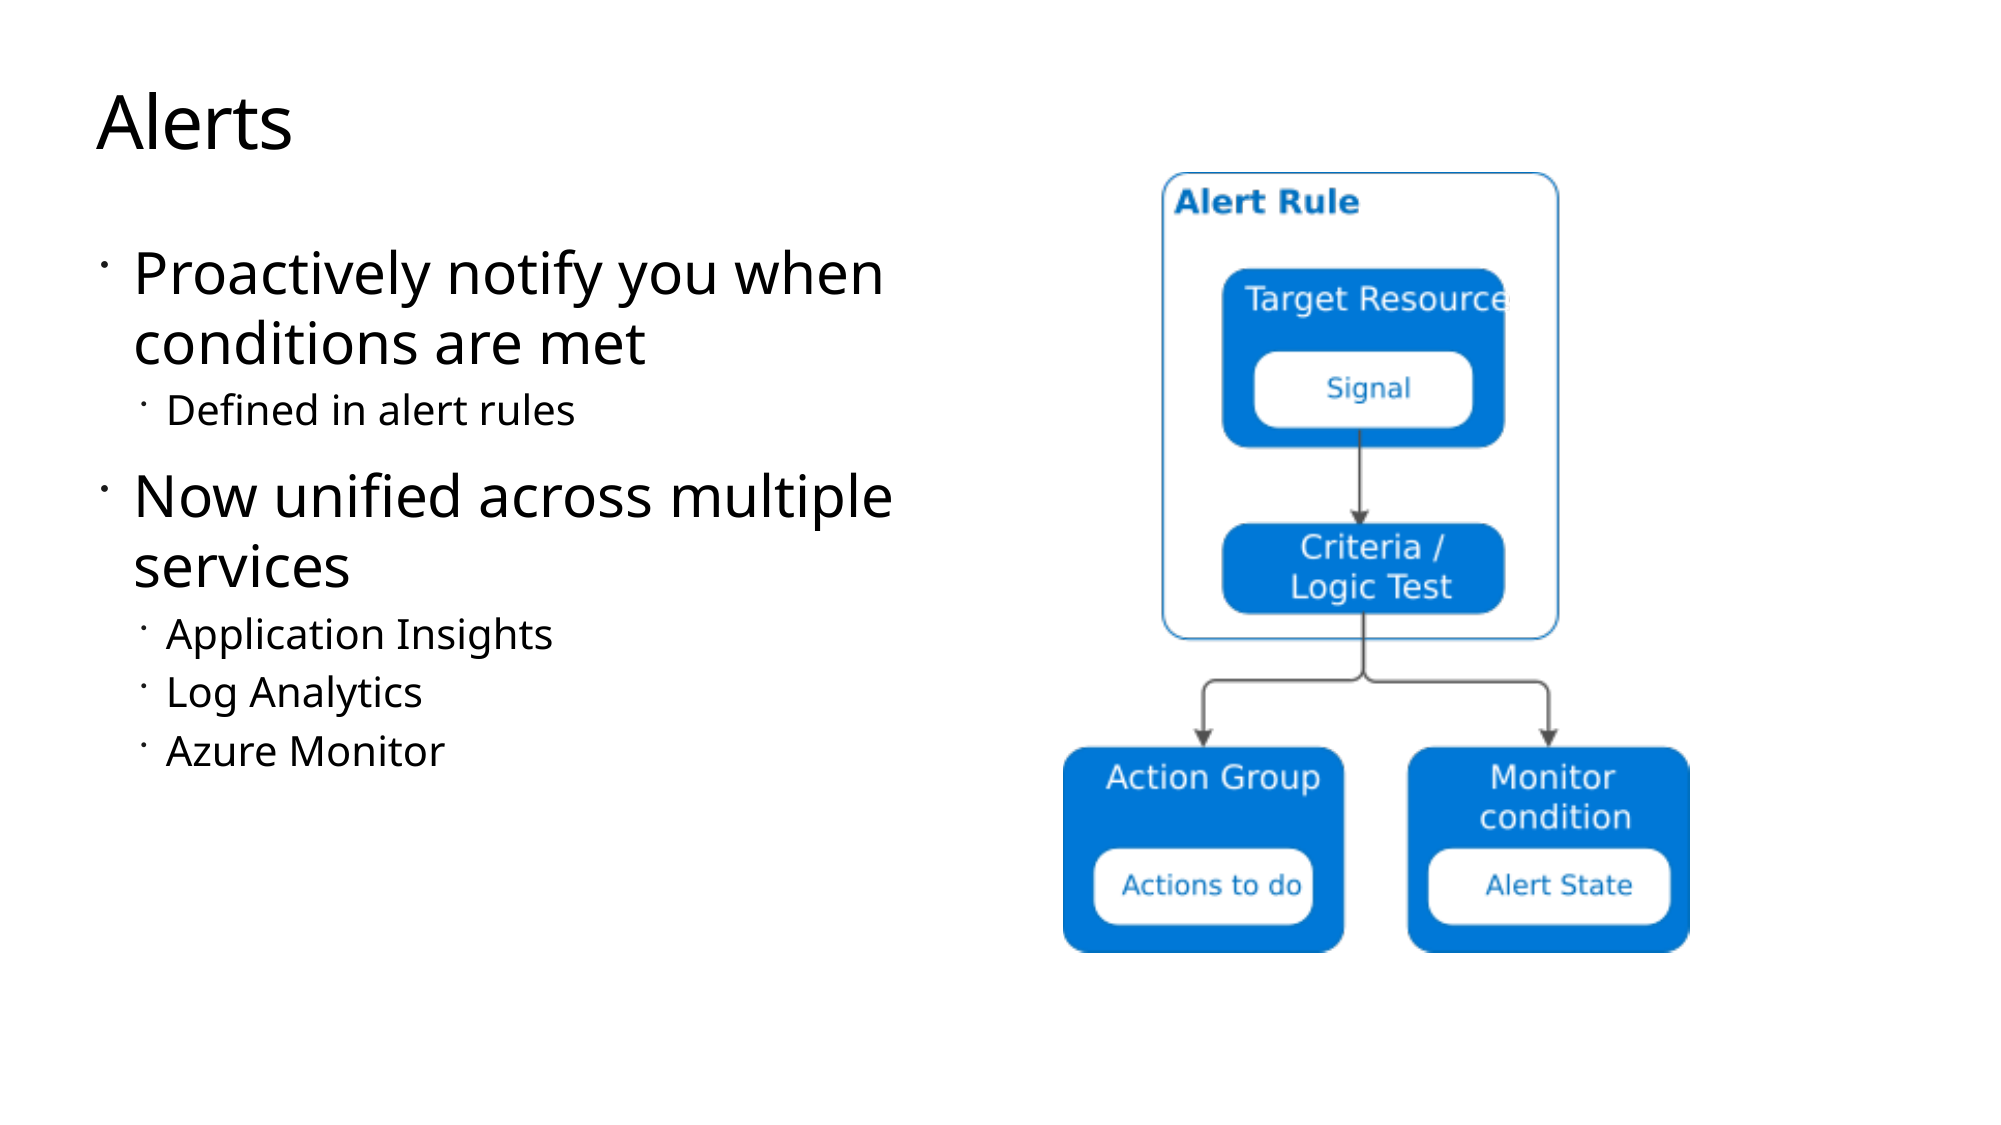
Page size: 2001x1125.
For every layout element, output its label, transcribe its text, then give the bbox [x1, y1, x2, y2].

list Proactively notify you when conditions are met Defined in alert rules Now unified across multiple services Application Insights Log Analytics Azure Monitor [95, 235, 951, 787]
picture [1062, 172, 1691, 953]
title Alerts [96, 75, 1904, 166]
